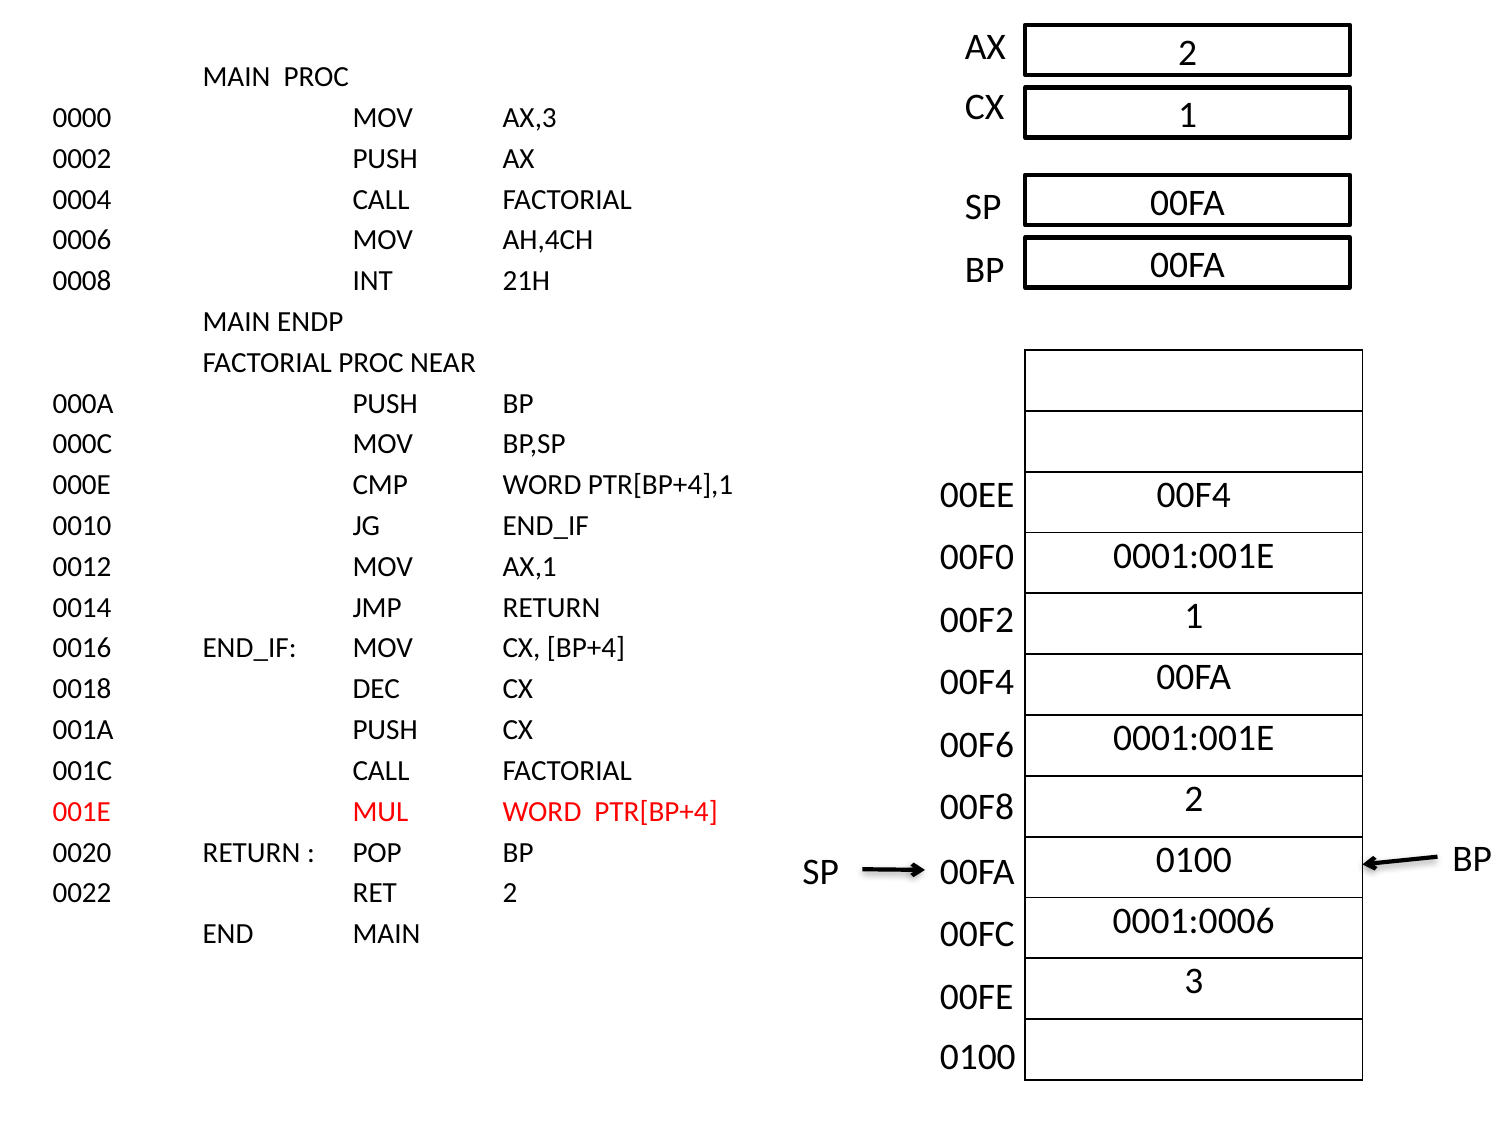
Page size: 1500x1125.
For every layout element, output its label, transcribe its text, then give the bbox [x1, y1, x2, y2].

text_box 1 [1023, 85, 1352, 140]
table_cell 00F4 [1026, 473, 1362, 532]
text_box 00FE [924, 964, 1038, 1025]
table_cell 0001:0006 [1026, 898, 1362, 957]
text_box SP [949, 174, 1038, 235]
text_box 00EE [924, 462, 1038, 523]
table_cell 1 [1026, 594, 1362, 653]
text_box AX [949, 14, 1038, 75]
text_box 00FA [1023, 173, 1352, 227]
table_cell 00FA [1026, 655, 1362, 714]
list MAIN PROC 0000 MOV AX,3 0002 PUSH AX 0004 CALL FACTORIAL 0006 MOV AH,4CH 0008 INT 21H MAIN ENDP FACTORIAL PROC NEAR 000A PUSH BP 000C MOV BP,SP 000E CMP WORD PTR[BP+4],1 0010 JG END_IF 0012 MOV AX,1 0014 JMP RETURN 0016 END_IF: MOV CX, [BP+4] 0018 DEC CX 001A PUSH CX 001C CALL FACTORIAL 001E MUL WORD PTR[BP+4] 0020 RETURN : POP BP 0022 RET 2 END MAIN [37, 50, 750, 1063]
text_box 2 [1025, 23, 1352, 77]
table_cell [1038, 1020, 1362, 1079]
text_box 00FA [924, 839, 1038, 900]
text_box 0100 [924, 1025, 1038, 1085]
text_box 00F0 [924, 524, 1038, 585]
text_box 00F2 [924, 587, 1038, 648]
table_cell 0100 [1026, 838, 1362, 897]
table_cell [1026, 412, 1362, 471]
text_box SP [787, 839, 863, 900]
text_box 00F4 [924, 649, 1038, 710]
text_box CX [949, 75, 1025, 135]
text_box BP [1437, 826, 1500, 887]
text_box 00F6 [924, 712, 1038, 773]
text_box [1362, 856, 1438, 865]
text_box 00FA [1023, 235, 1352, 290]
table_cell 2 [1026, 777, 1362, 836]
text_box 00FC [924, 901, 1038, 962]
text_box BP [949, 237, 1038, 298]
table_header [1026, 351, 1362, 410]
table_cell 0001:001E [1026, 533, 1362, 592]
table_cell 0001:001E [1026, 716, 1362, 775]
text_box 00F8 [924, 774, 1038, 835]
table_cell 3 [1026, 959, 1362, 1018]
